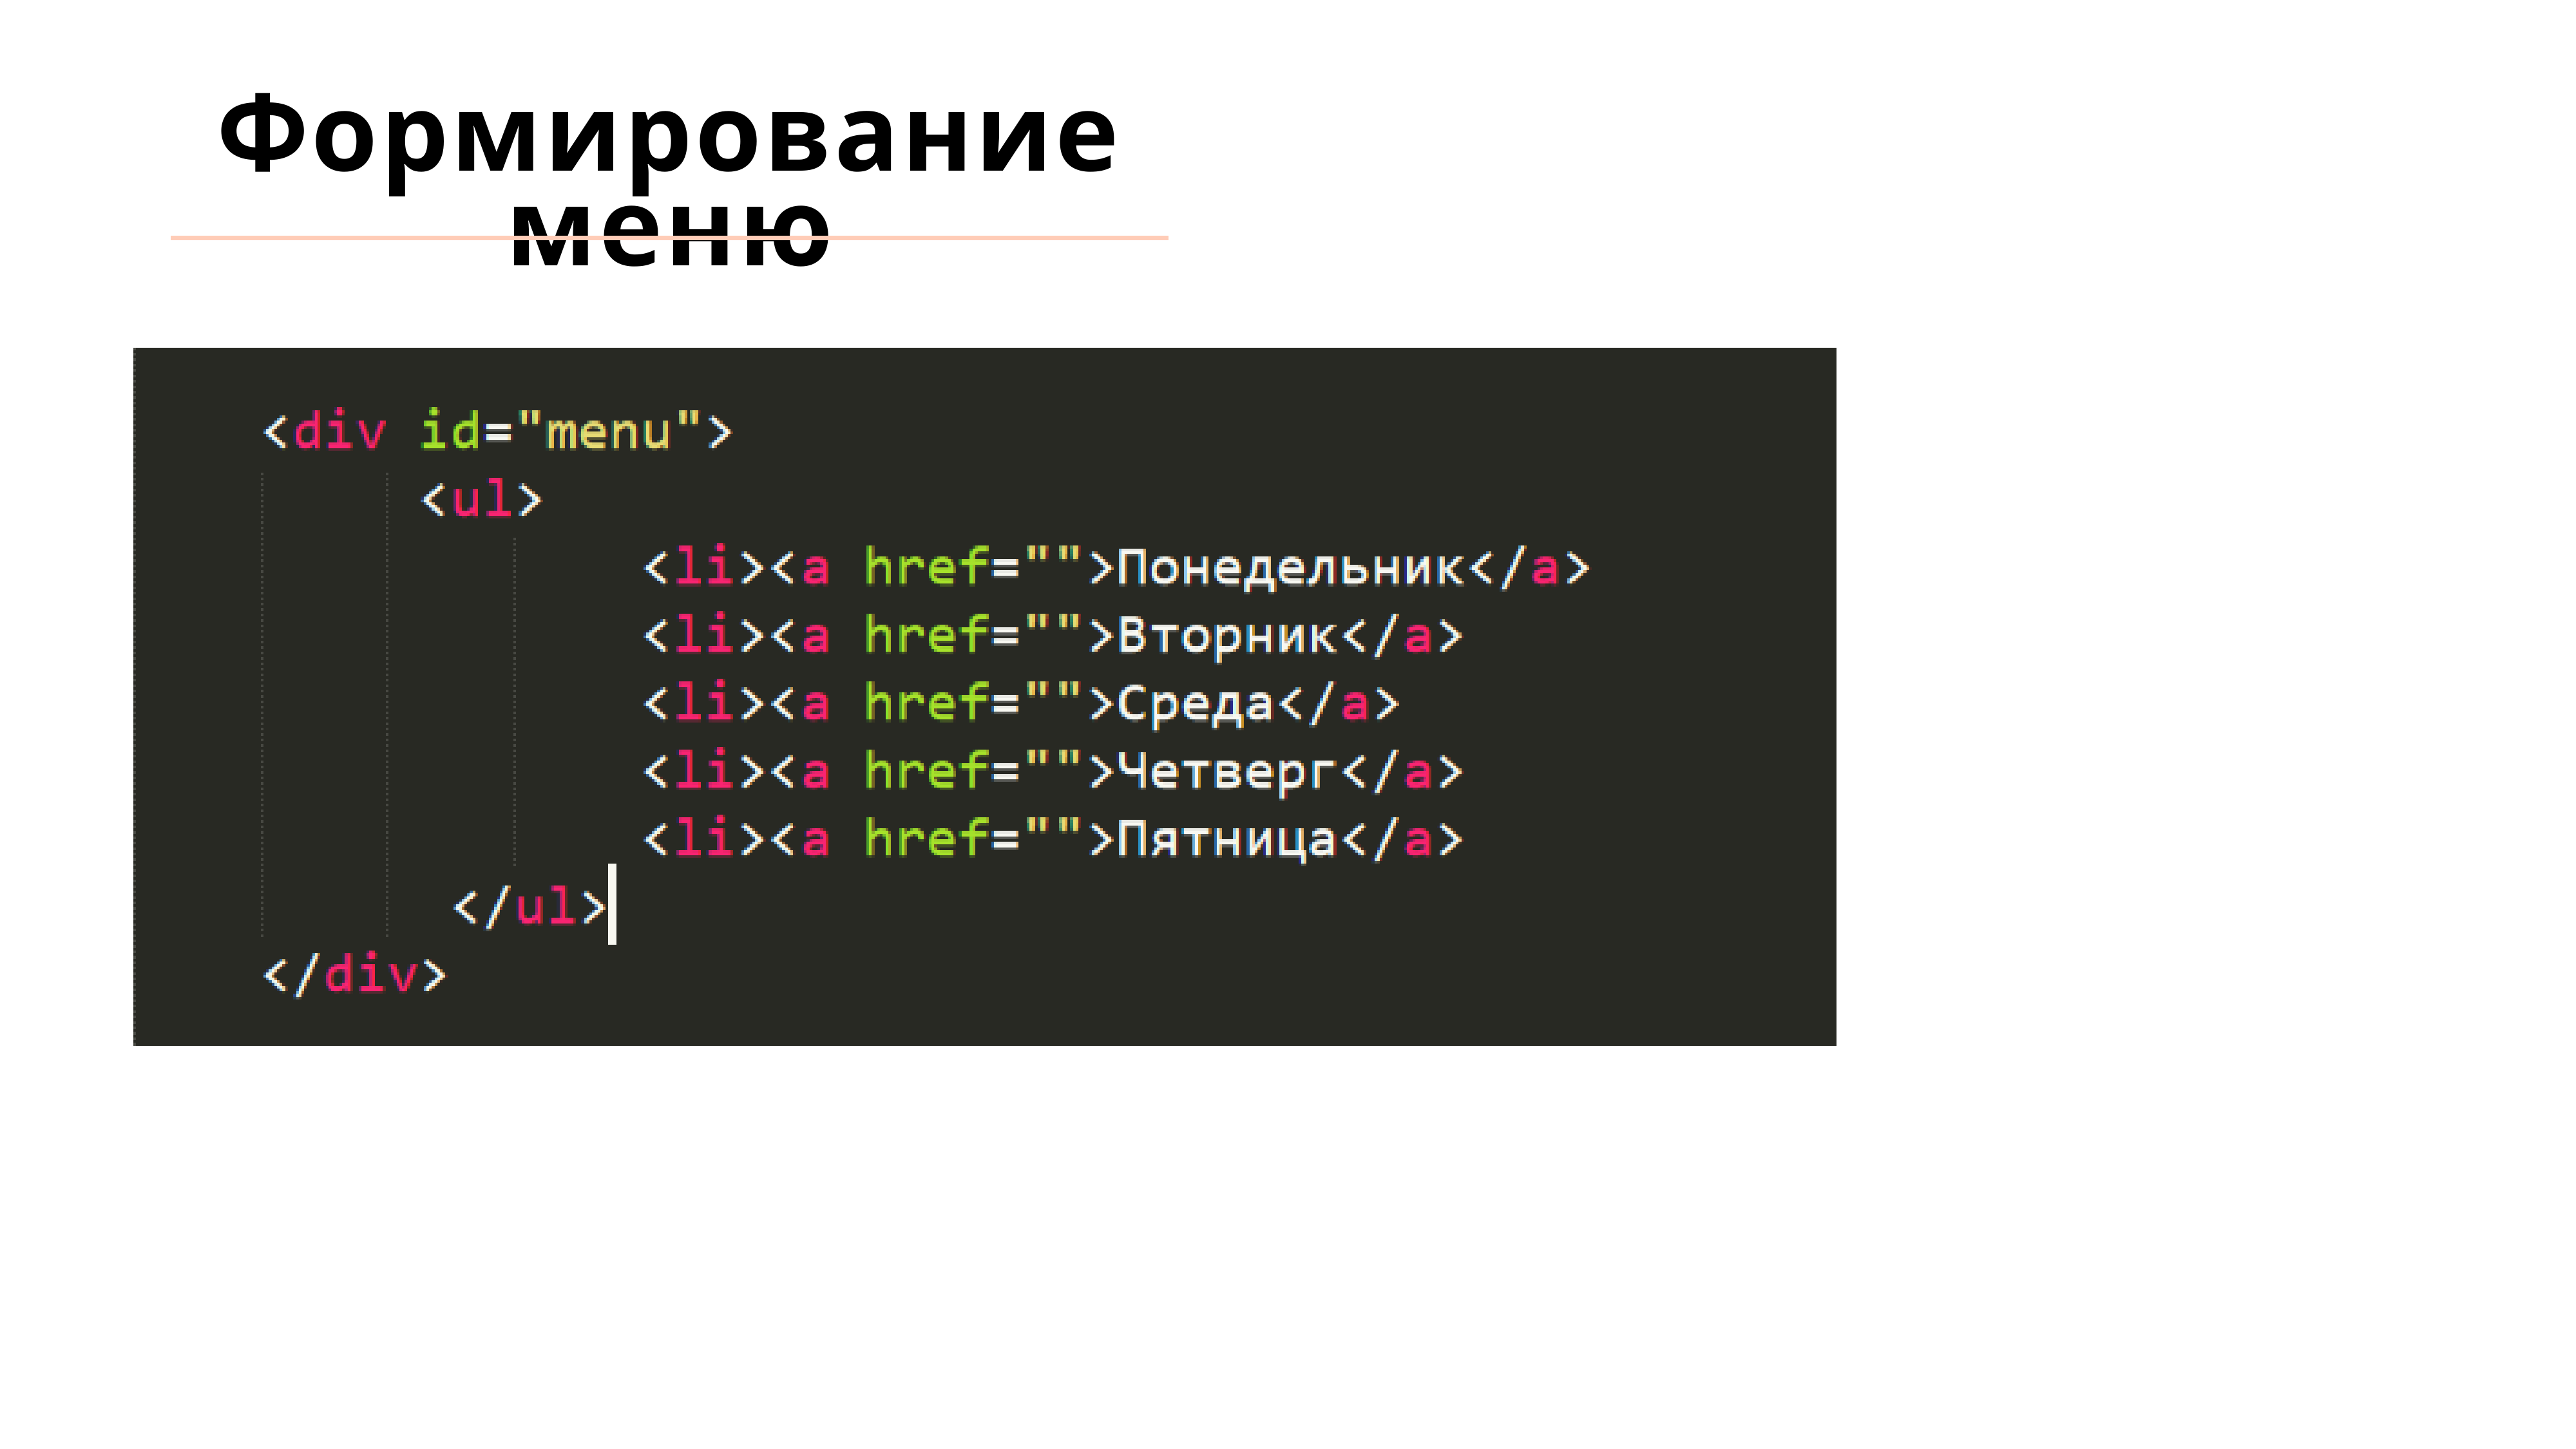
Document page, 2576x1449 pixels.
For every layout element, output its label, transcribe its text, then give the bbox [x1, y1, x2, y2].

picture [133, 348, 1837, 1046]
text_box Формирование меню [52, 93, 1288, 292]
